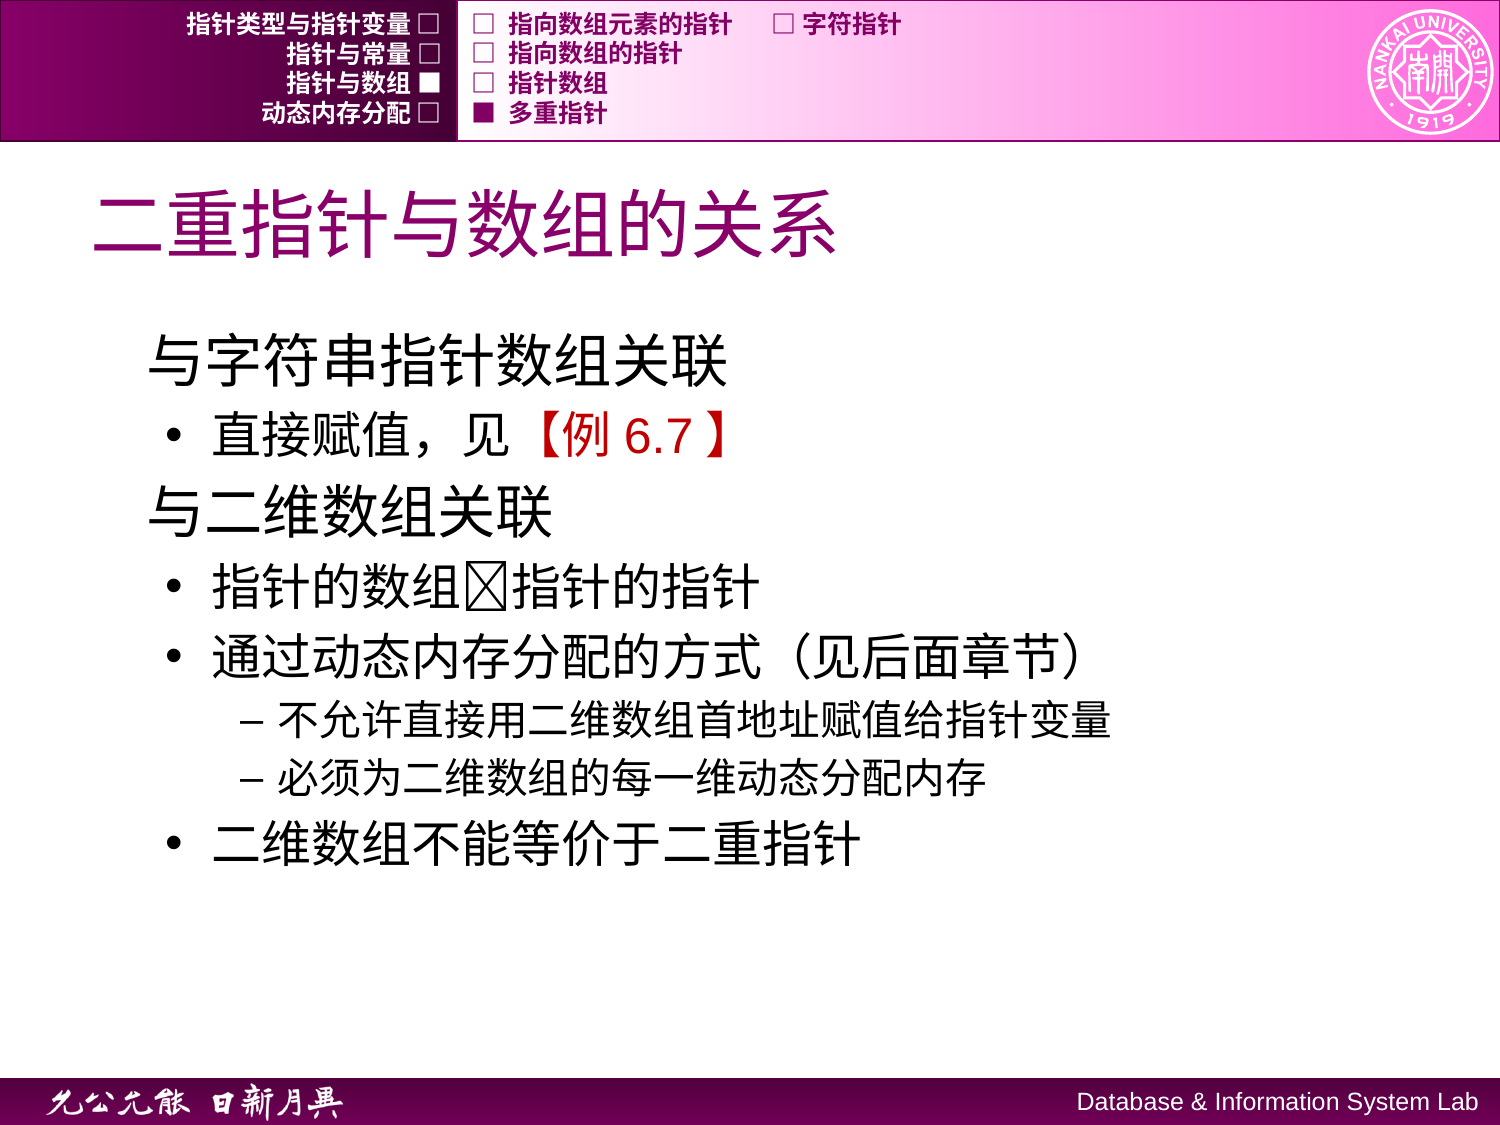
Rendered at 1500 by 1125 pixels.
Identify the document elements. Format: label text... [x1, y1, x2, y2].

list 与字符串指针数组关联 直接赋值，见【例6.7】 与二维数组关联 指针的数组指针的指针 通过动态内存分配的方式（见后面章节） 不允许直接用二维数组首地址赋值给指针变量 必须为二维数组的每一维动态分配内存 二维数组不能等价于二重指针 [74, 316, 1426, 1055]
text_box 指针与数组 ■ [0, 66, 455, 95]
text_box □ 指向数组元素的指针 □ 字符指针 [455, 7, 1361, 36]
text_box □ 指向数组的指针 [455, 36, 1361, 66]
picture [35, 1081, 356, 1122]
title 二重指针与数组的关系 [74, 163, 1426, 282]
text_box □ 指针数组 [455, 66, 1361, 95]
text_box 指针与常量 □ [0, 36, 455, 66]
text_box 动态内存分配 □ [0, 95, 455, 129]
text_box ■ 多重指针 [455, 95, 1361, 129]
text_box 指针类型与指针变量 □ [0, 7, 455, 36]
